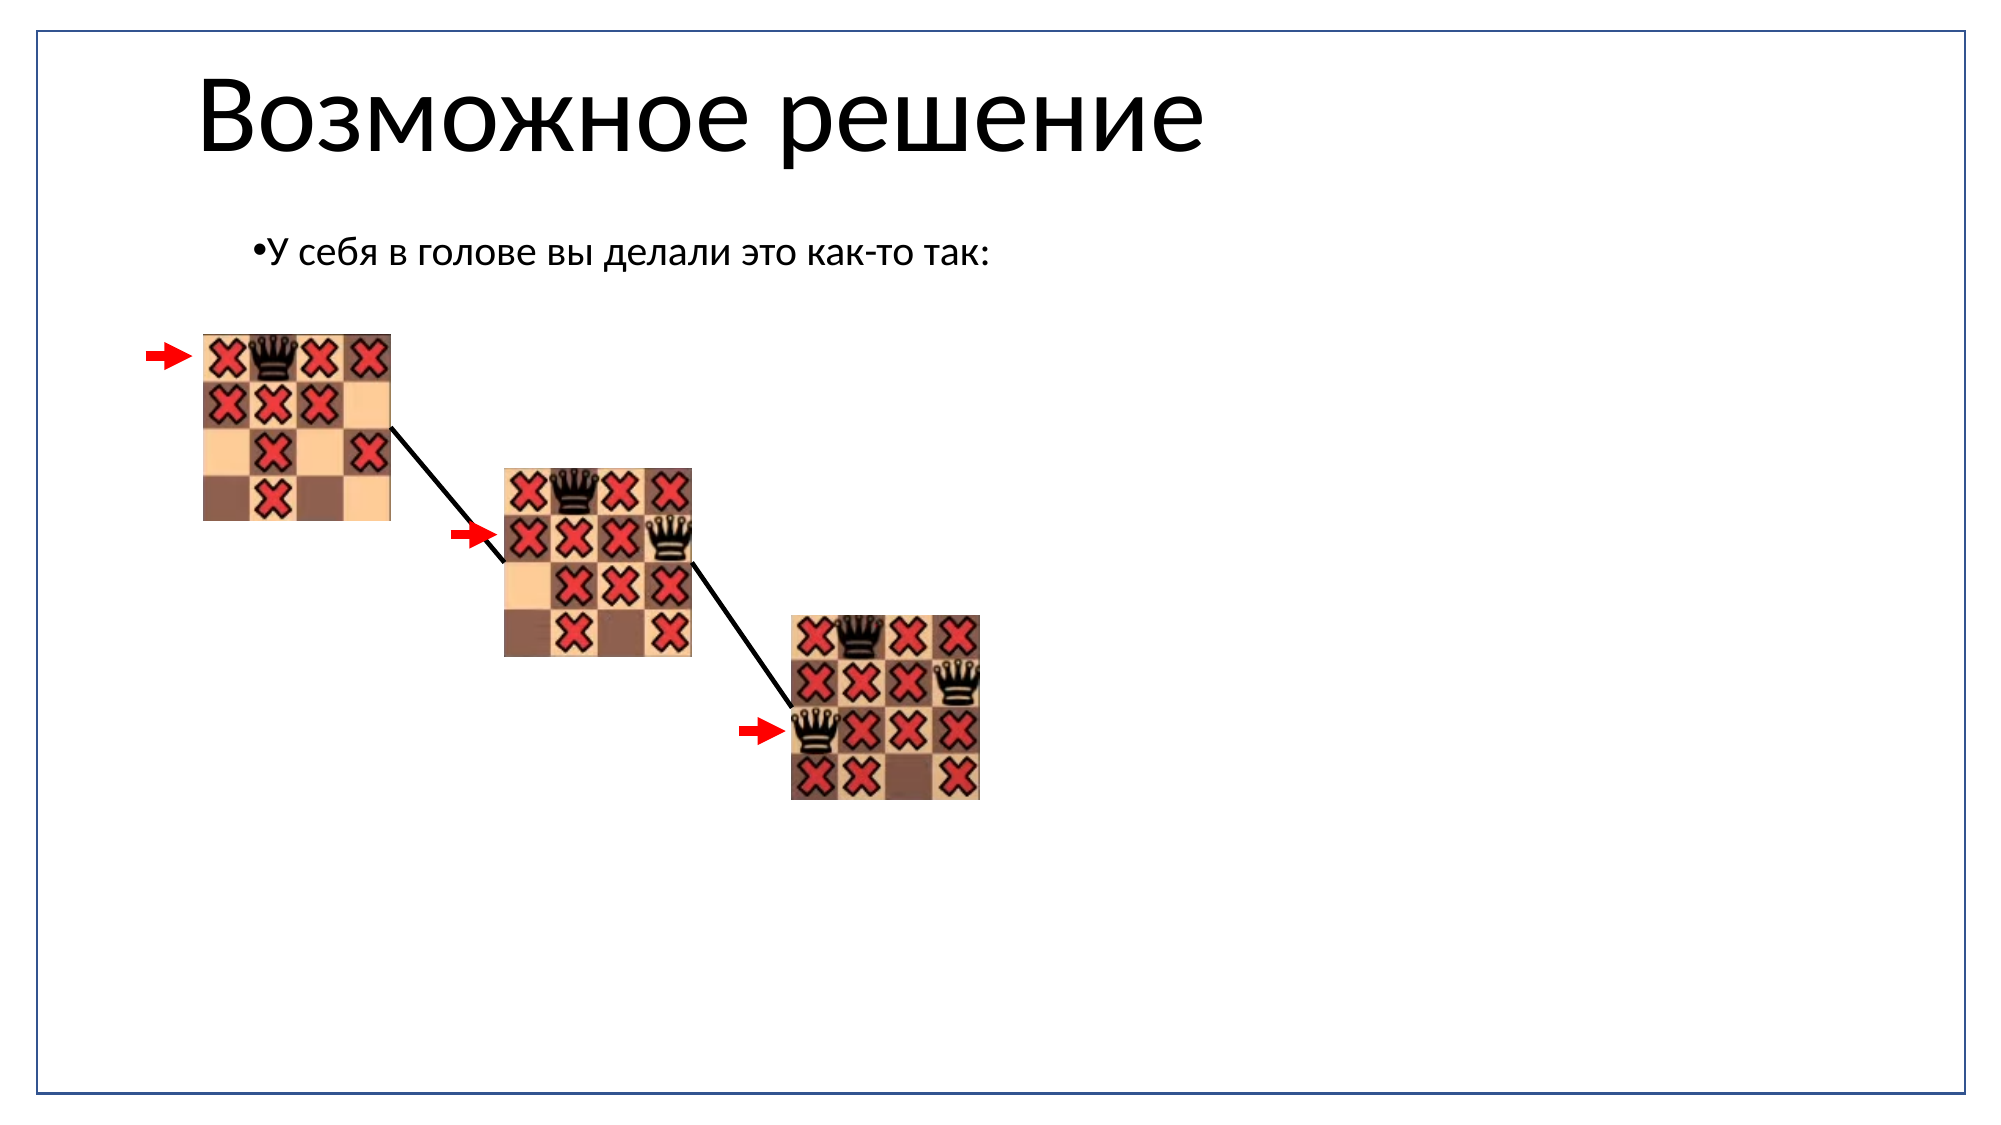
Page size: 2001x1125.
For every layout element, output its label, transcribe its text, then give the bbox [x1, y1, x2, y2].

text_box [390, 427, 505, 563]
picture [504, 468, 692, 657]
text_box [691, 562, 792, 708]
text_box [36, 30, 1966, 1095]
text_box Возможное решение У себя в голове вы делали это как-то так: [181, 31, 1222, 332]
picture [203, 334, 391, 521]
picture [791, 615, 980, 800]
